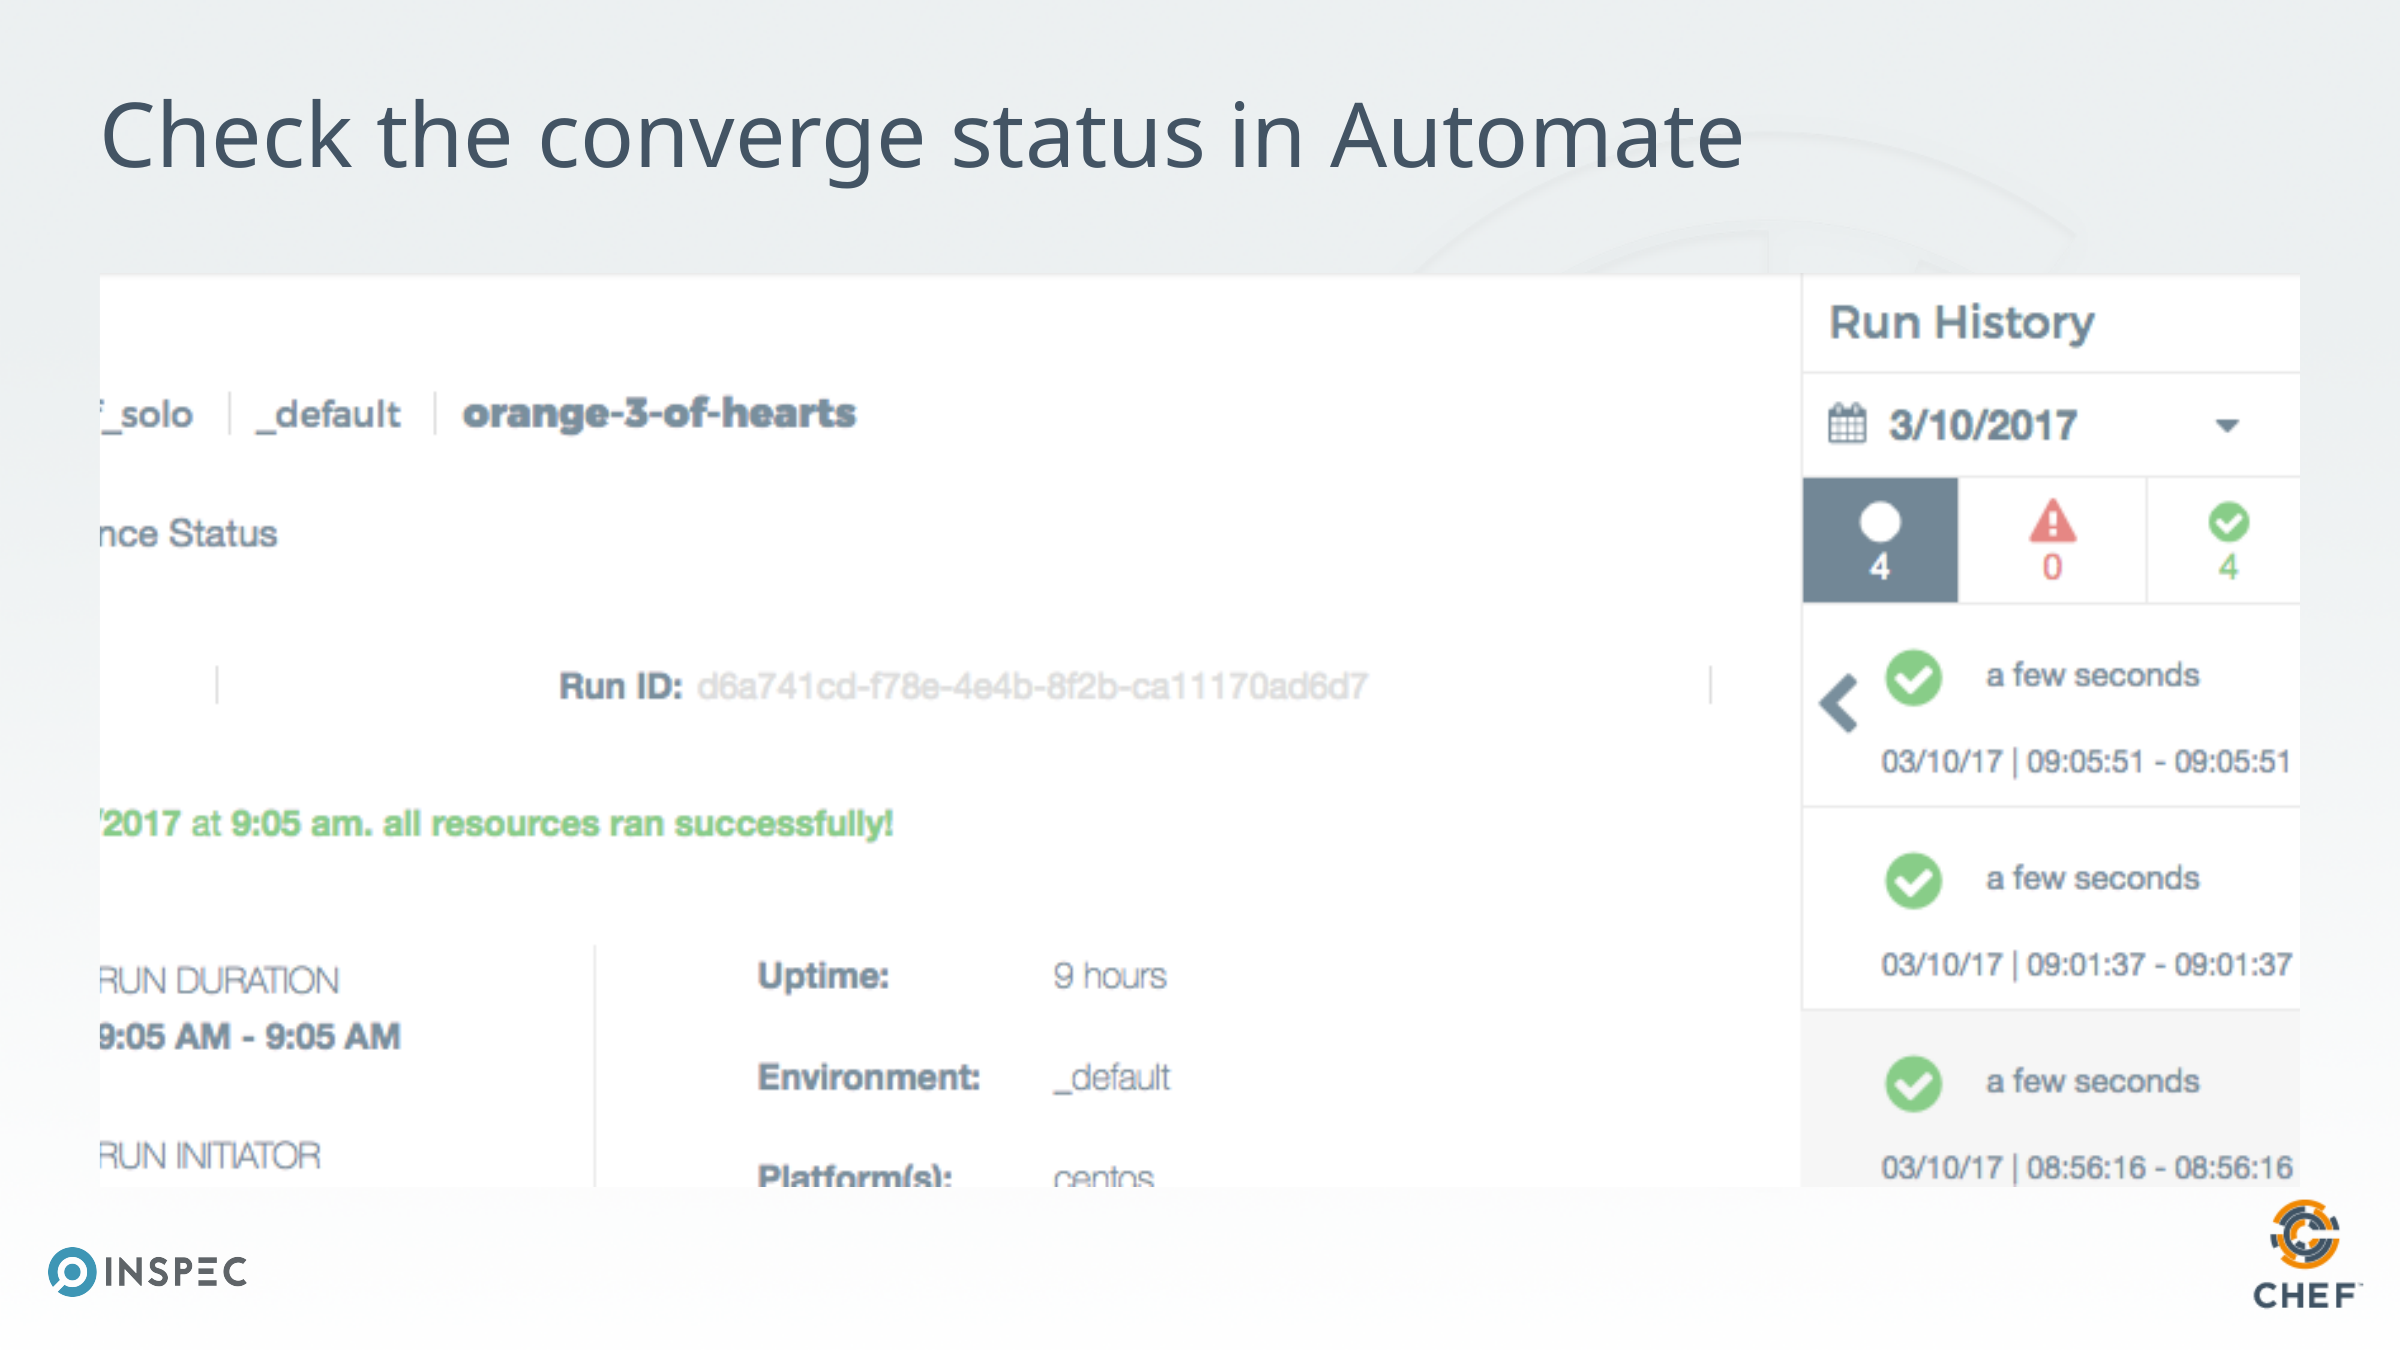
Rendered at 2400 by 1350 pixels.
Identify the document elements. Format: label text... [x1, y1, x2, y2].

picture [0, 0, 2400, 1350]
title Check the converge status in Automate [99, 90, 2300, 190]
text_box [99, 273, 2301, 1192]
